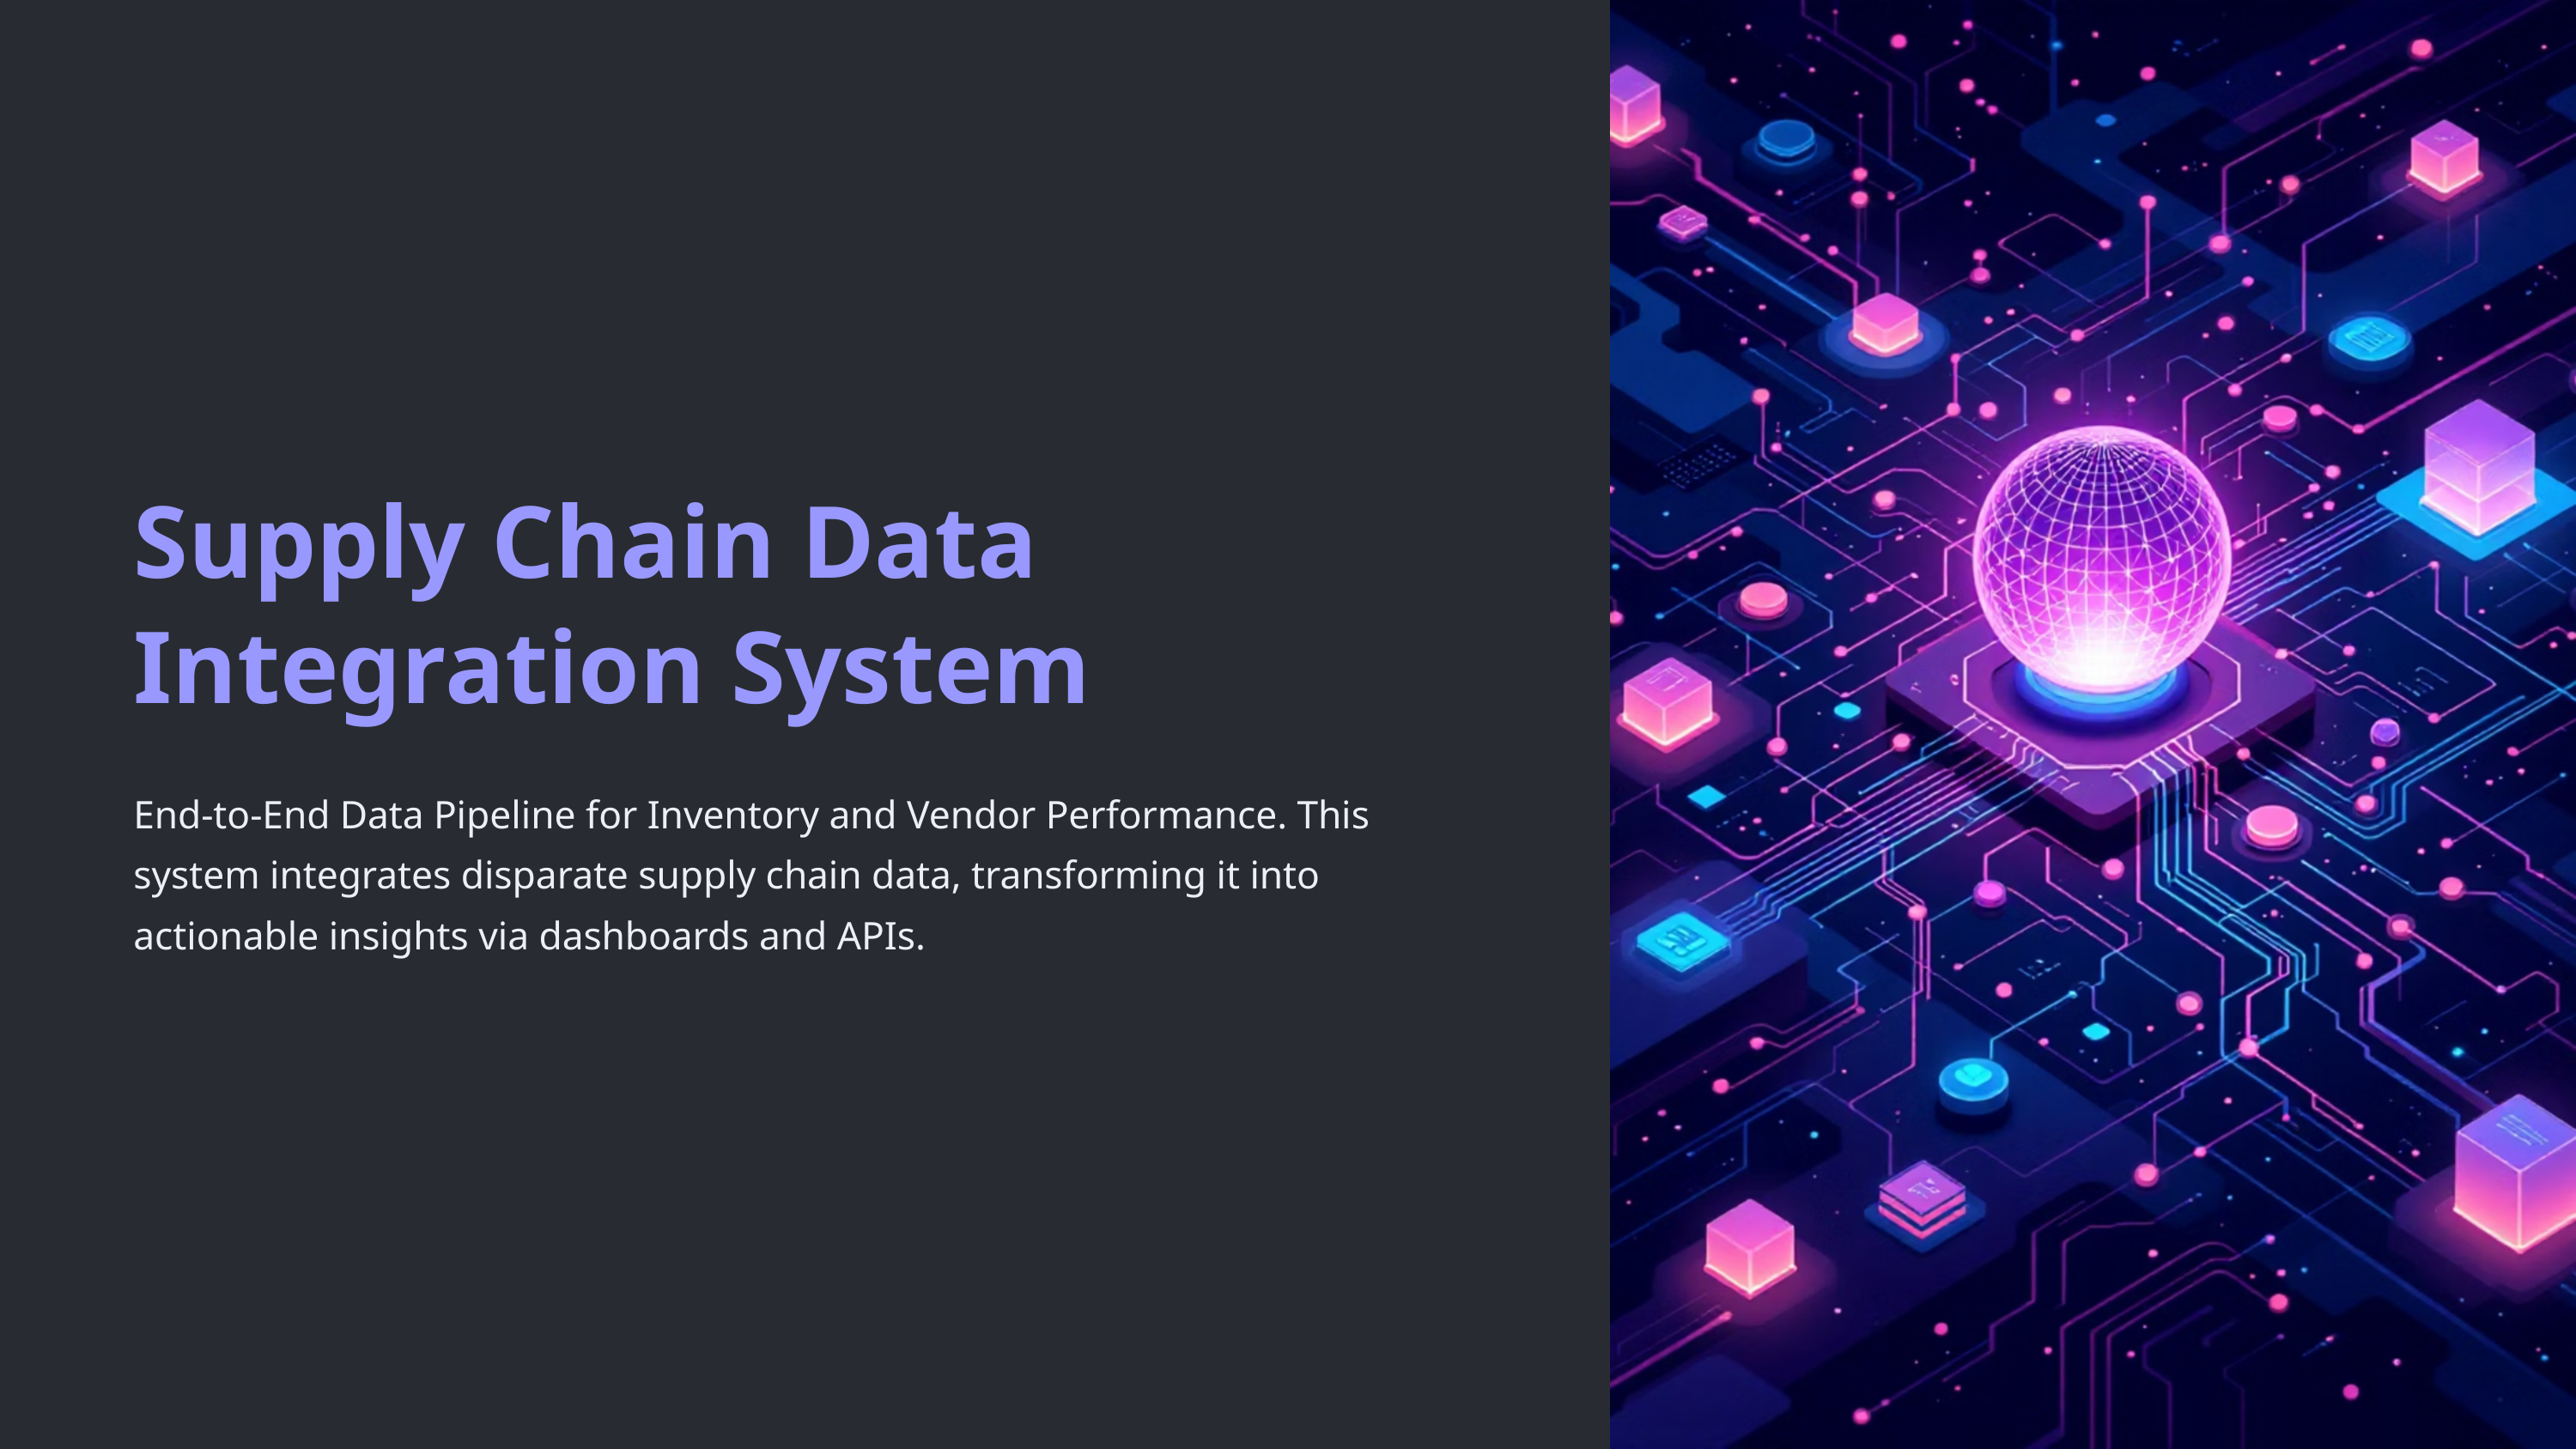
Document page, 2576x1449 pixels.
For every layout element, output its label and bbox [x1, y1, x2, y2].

text_box [0, 0, 1607, 1449]
text_box [1609, 0, 2576, 1449]
